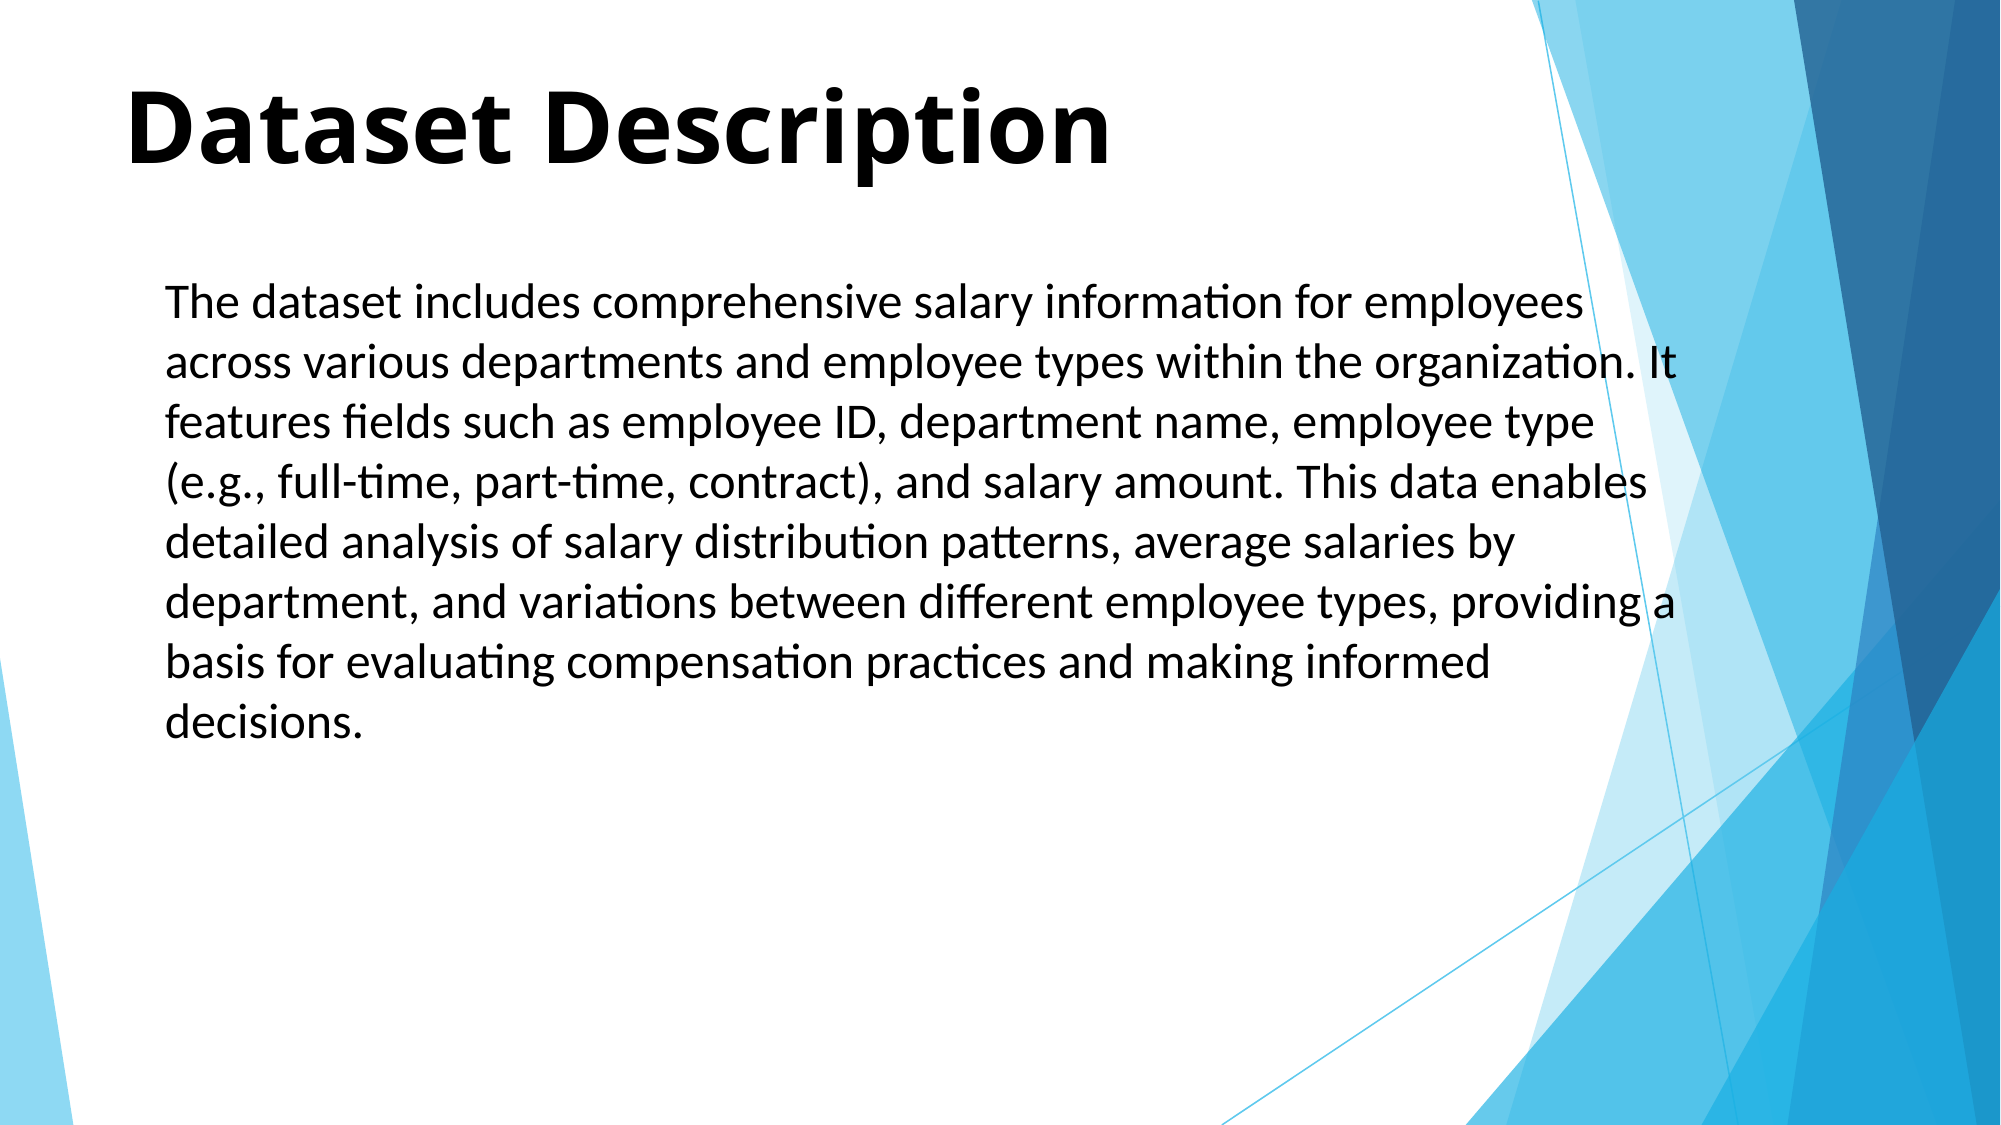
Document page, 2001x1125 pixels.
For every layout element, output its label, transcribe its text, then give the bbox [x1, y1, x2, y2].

title Dataset Description [123, 63, 1877, 188]
text_box The dataset includes comprehensive salary information for employees across various departments and employee types within the organization. It features fields such as employee ID, department name, employee type (e.g., full-time, part-time, contract), and salary amount. This data enables detailed analysis of salary distribution patterns, average salaries by department, and variations between different employee types, providing a basis for evaluating compensation practices and making informed decisions. [150, 261, 1703, 864]
